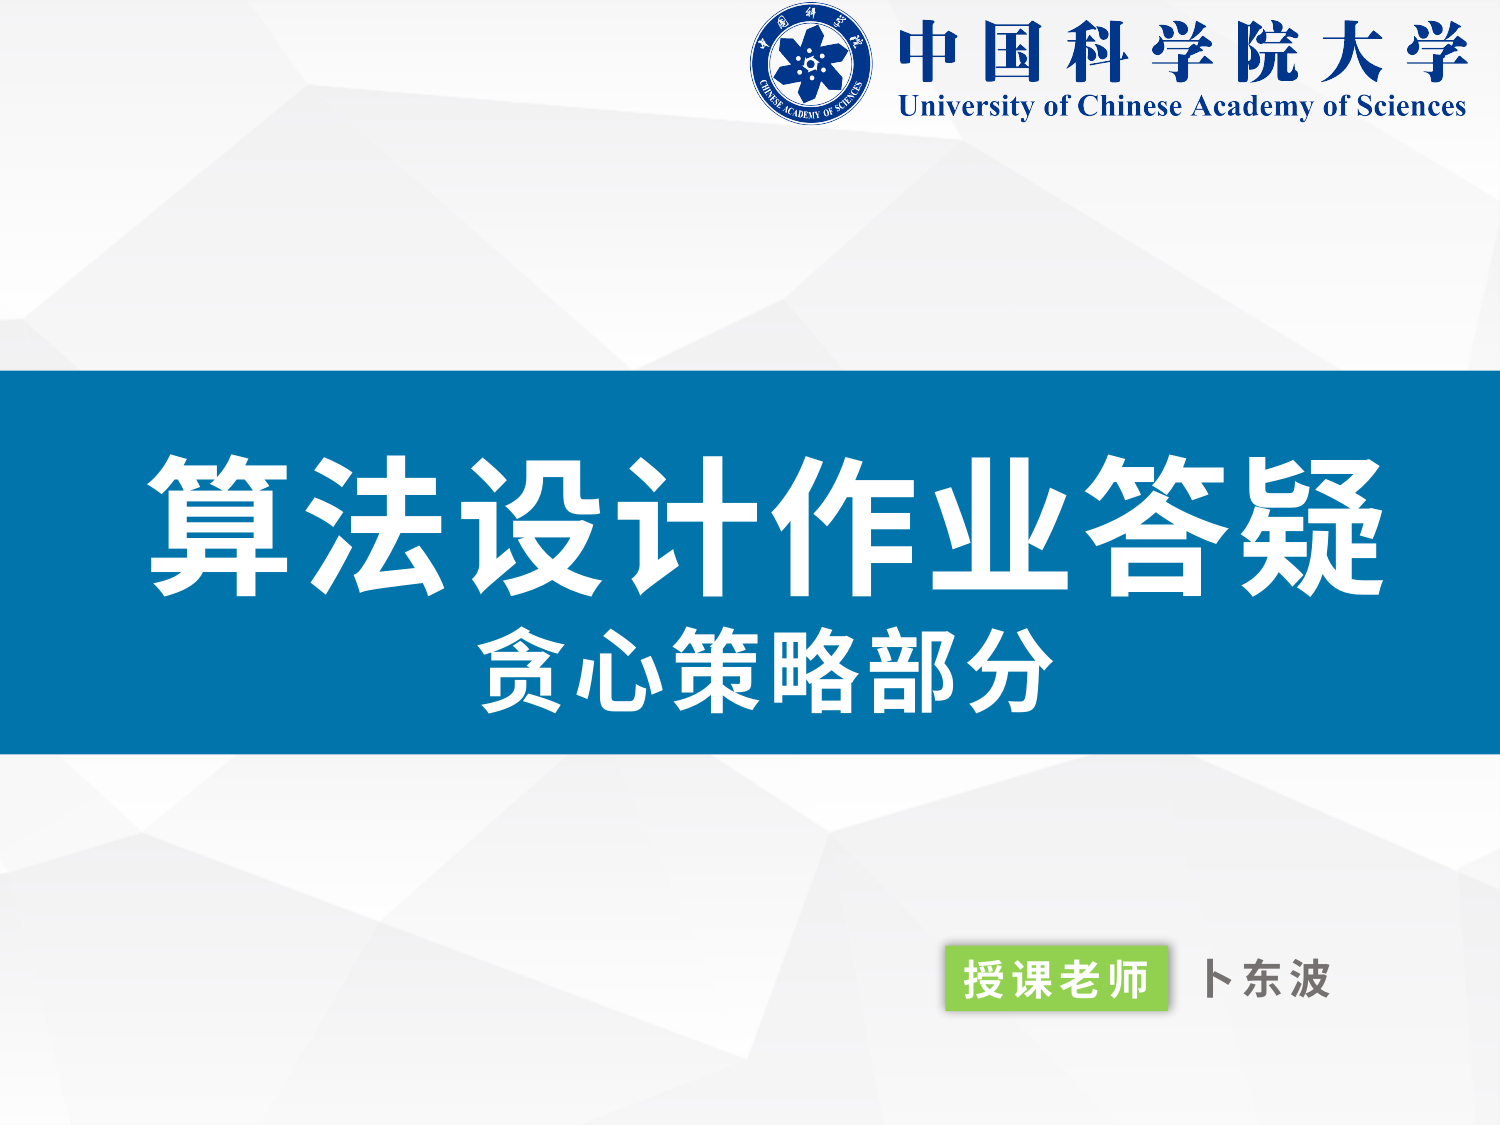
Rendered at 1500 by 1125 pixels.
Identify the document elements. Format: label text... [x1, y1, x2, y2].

picture [0, 0, 1500, 369]
text_box 卜东波 [1178, 945, 1444, 1011]
text_box [0, 369, 1500, 755]
text_box 授课老师 [944, 944, 1169, 1012]
picture [0, 755, 1500, 1125]
text_box 算法设计作业答疑 贪心策略部分 [113, 426, 1420, 731]
